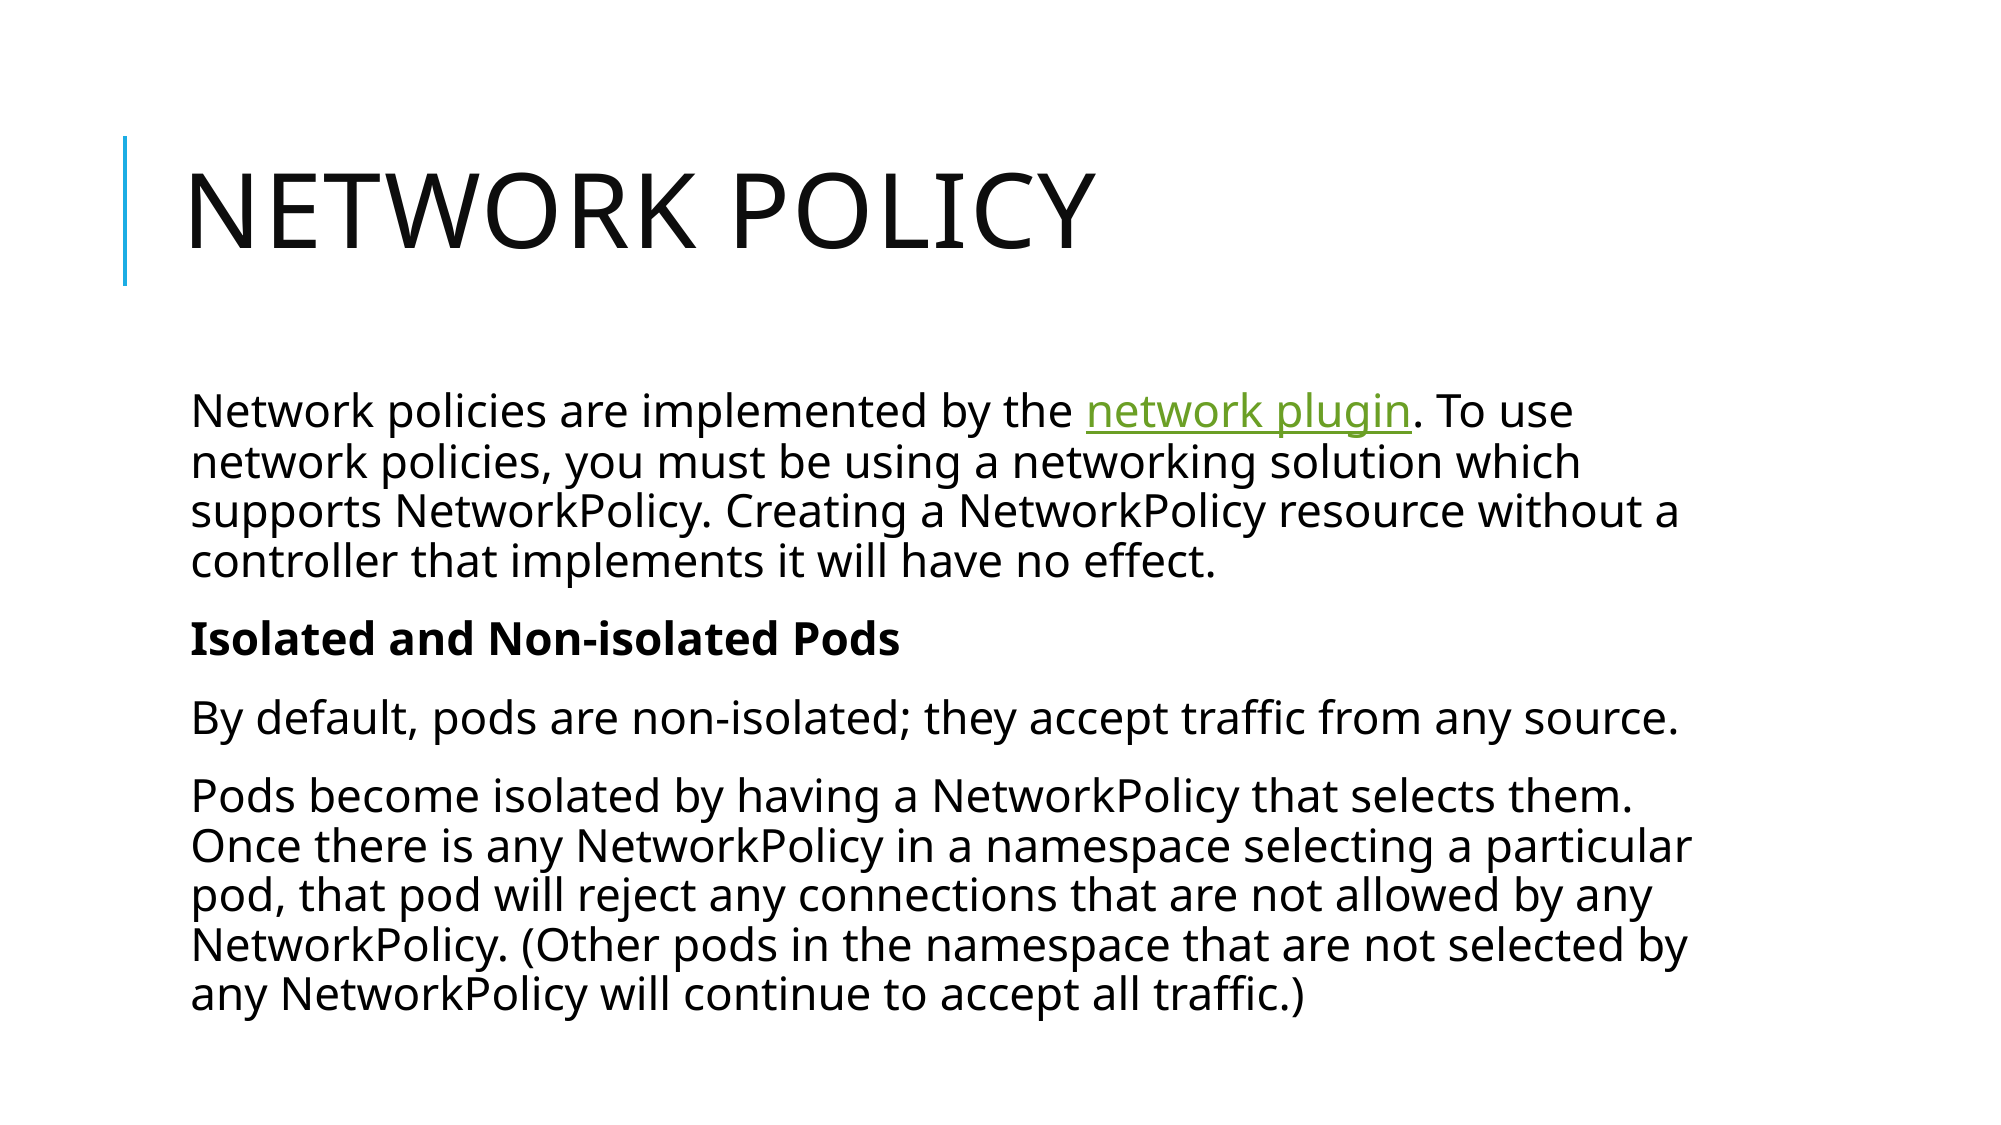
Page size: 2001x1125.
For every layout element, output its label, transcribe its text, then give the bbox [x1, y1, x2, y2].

list Network policies are implemented by the network plugin. To use network policies, you must be using a networking solution which supports NetworkPolicy. Creating a NetworkPolicy resource without a controller that implements it will have no effect. Isolated and Non-isolated Pods By default, pods are non-isolated; they accept traffic from any source. Pods become isolated by having a NetworkPolicy that selects them. Once there is any NetworkPolicy in a namespace selecting a particular pod, that pod will reject any connections that are not allowed by any NetworkPolicy. (Other pods in the namespace that are not selected by any NetworkPolicy will continue to accept all traffic.) [168, 375, 1763, 1035]
title NETWORK POLICY [168, 96, 1763, 342]
